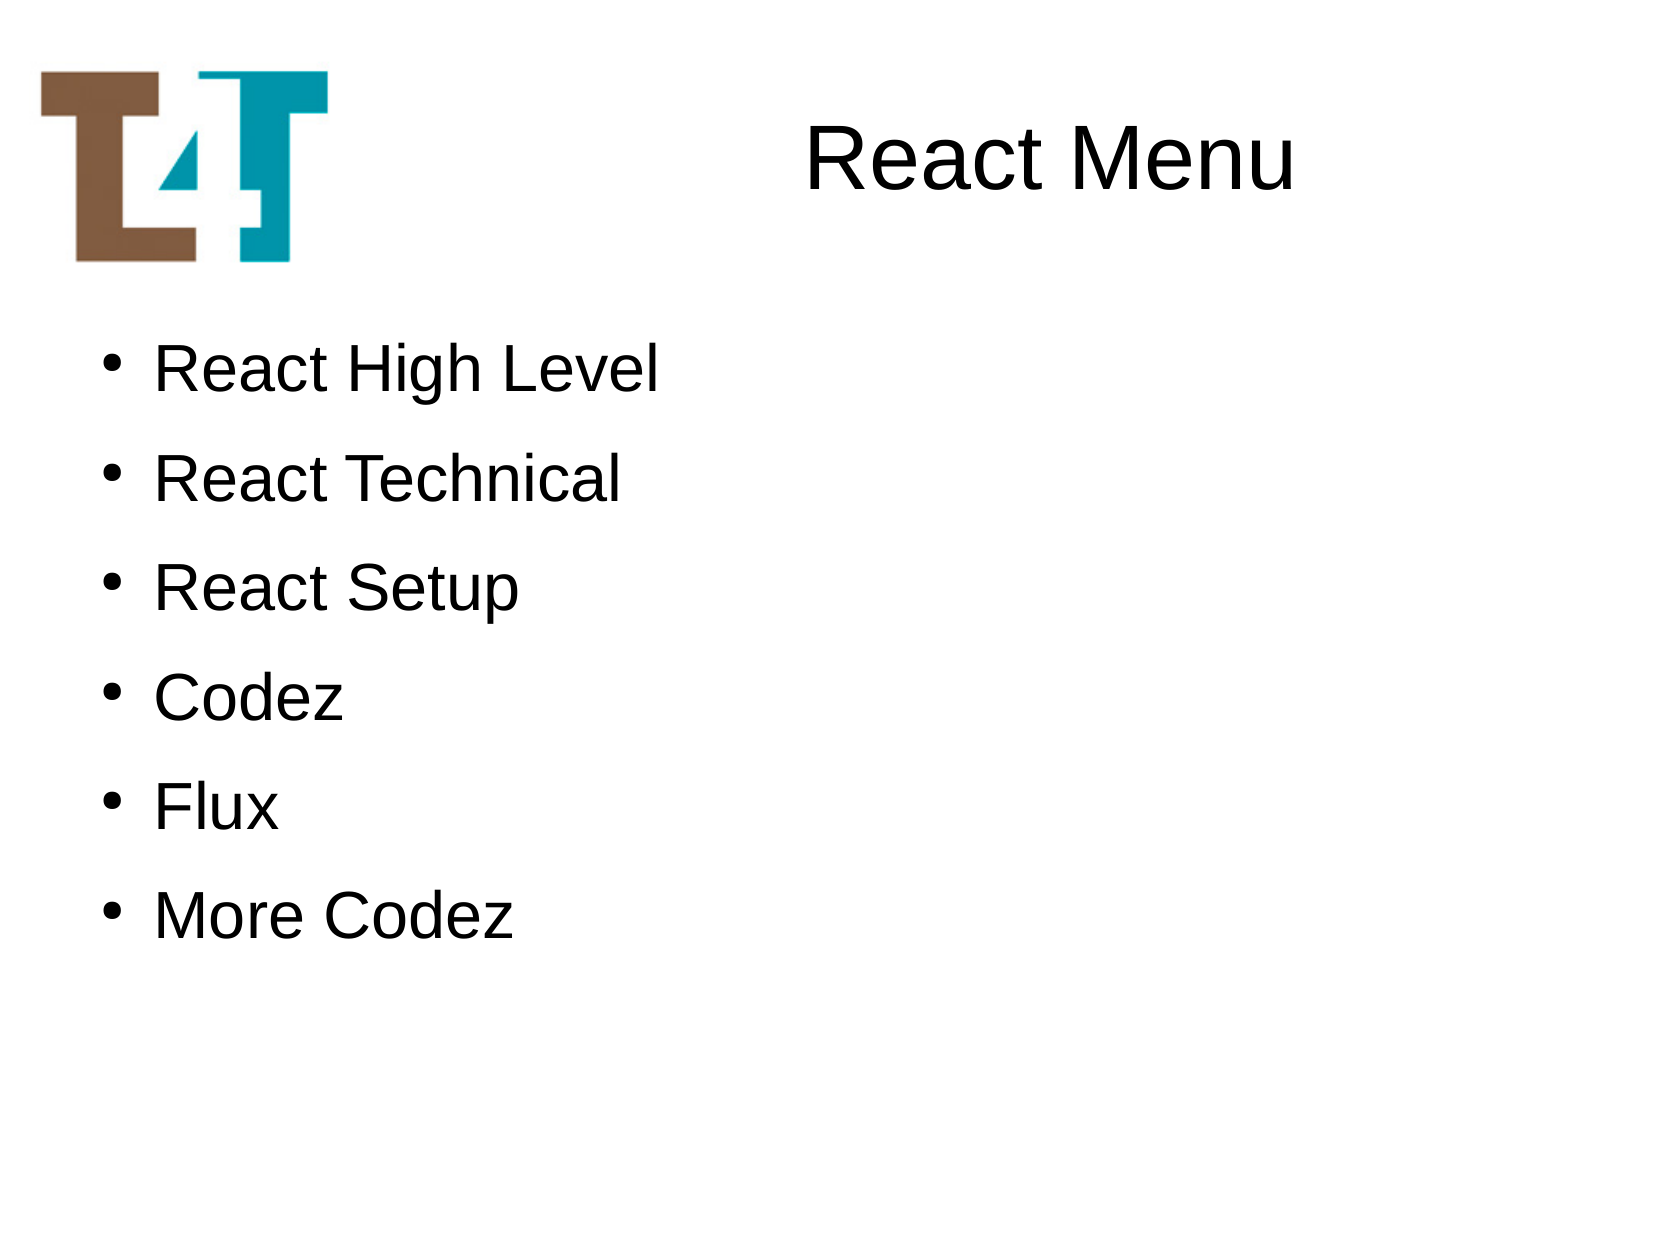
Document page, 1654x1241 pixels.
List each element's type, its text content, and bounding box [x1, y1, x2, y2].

list React High Level React Technical React Setup Codez Flux More Codez [82, 324, 1571, 1010]
title React Menu [531, 49, 1571, 257]
picture [29, 12, 343, 326]
